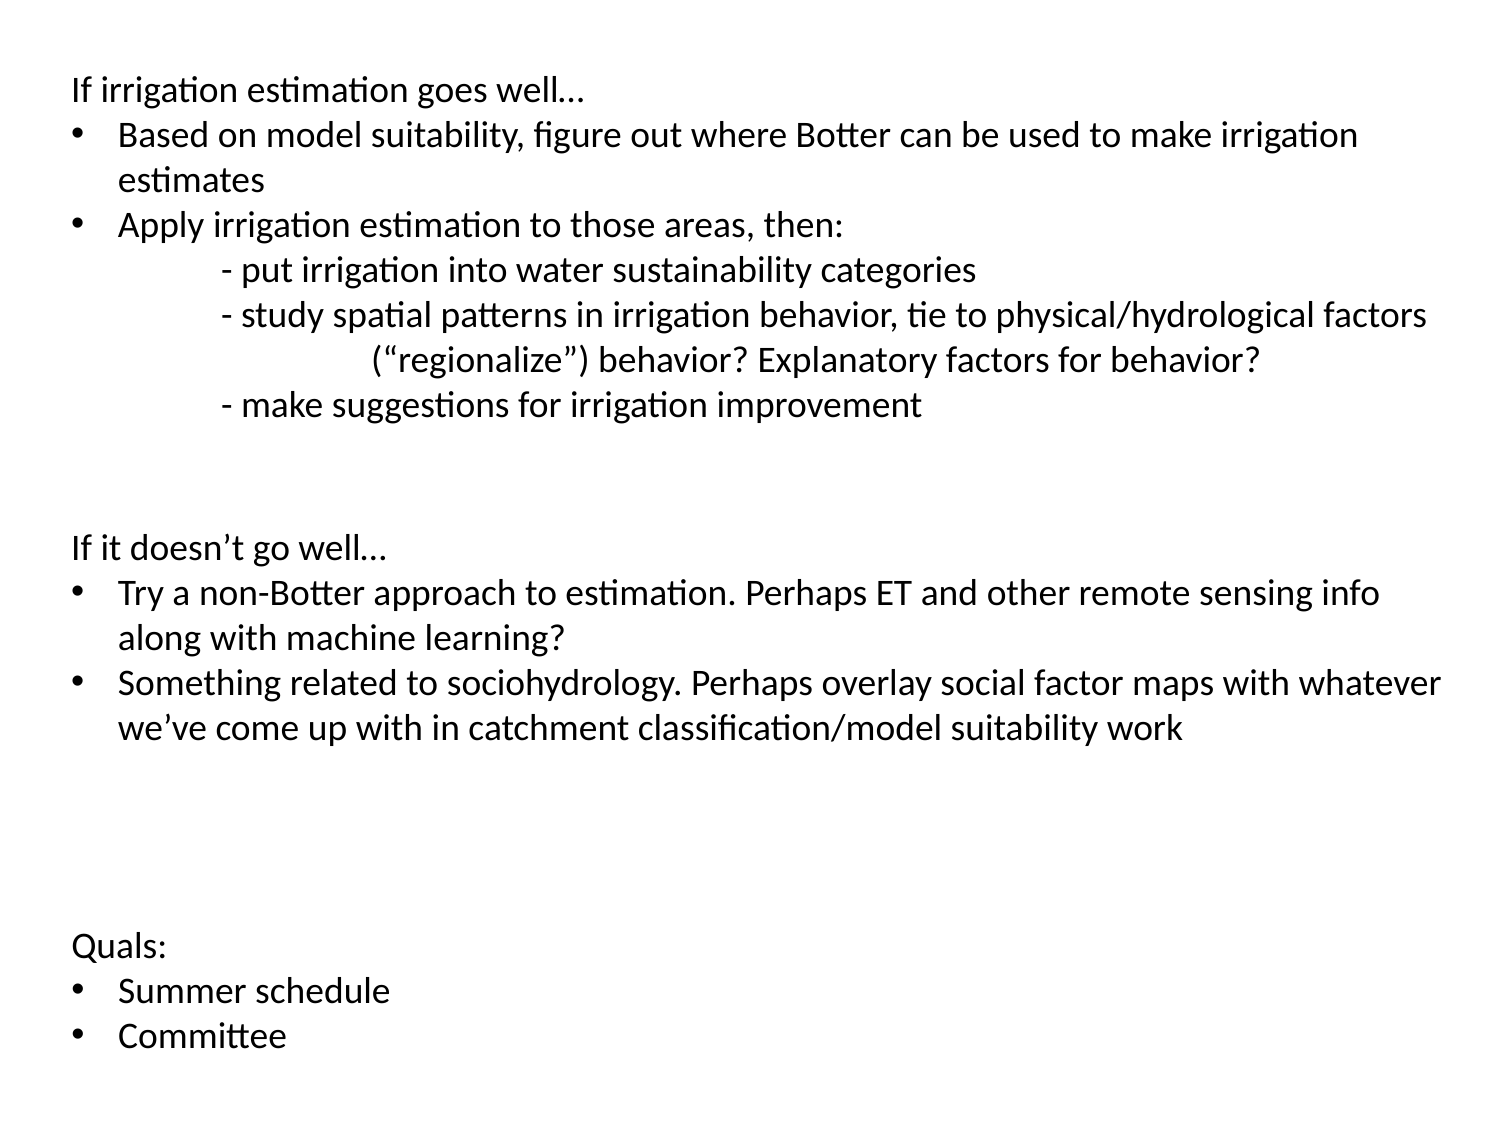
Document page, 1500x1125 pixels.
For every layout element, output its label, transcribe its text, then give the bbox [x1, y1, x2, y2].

text_box If it doesn’t go well… Try a non-Botter approach to estimation. Perhaps ET and other remote sensing info along with machine learning? Something related to sociohydrology. Perhaps overlay social factor maps with whatever we’ve come up with in catchment classification/model suitability work [56, 515, 1466, 756]
text_box Quals: Summer schedule Committee [56, 913, 407, 1064]
text_box If irrigation estimation goes well… Based on model suitability, figure out where Botter can be used to make irrigation estimates Apply irrigation estimation to those areas, then: - put irrigation into water sustainability categories - study spatial patterns in irrigation behavior, tie to physical/hydrological factors (“regionalize”) behavior? Explanatory factors for behavior? - make suggestions for irrigation improvement [56, 57, 1452, 433]
